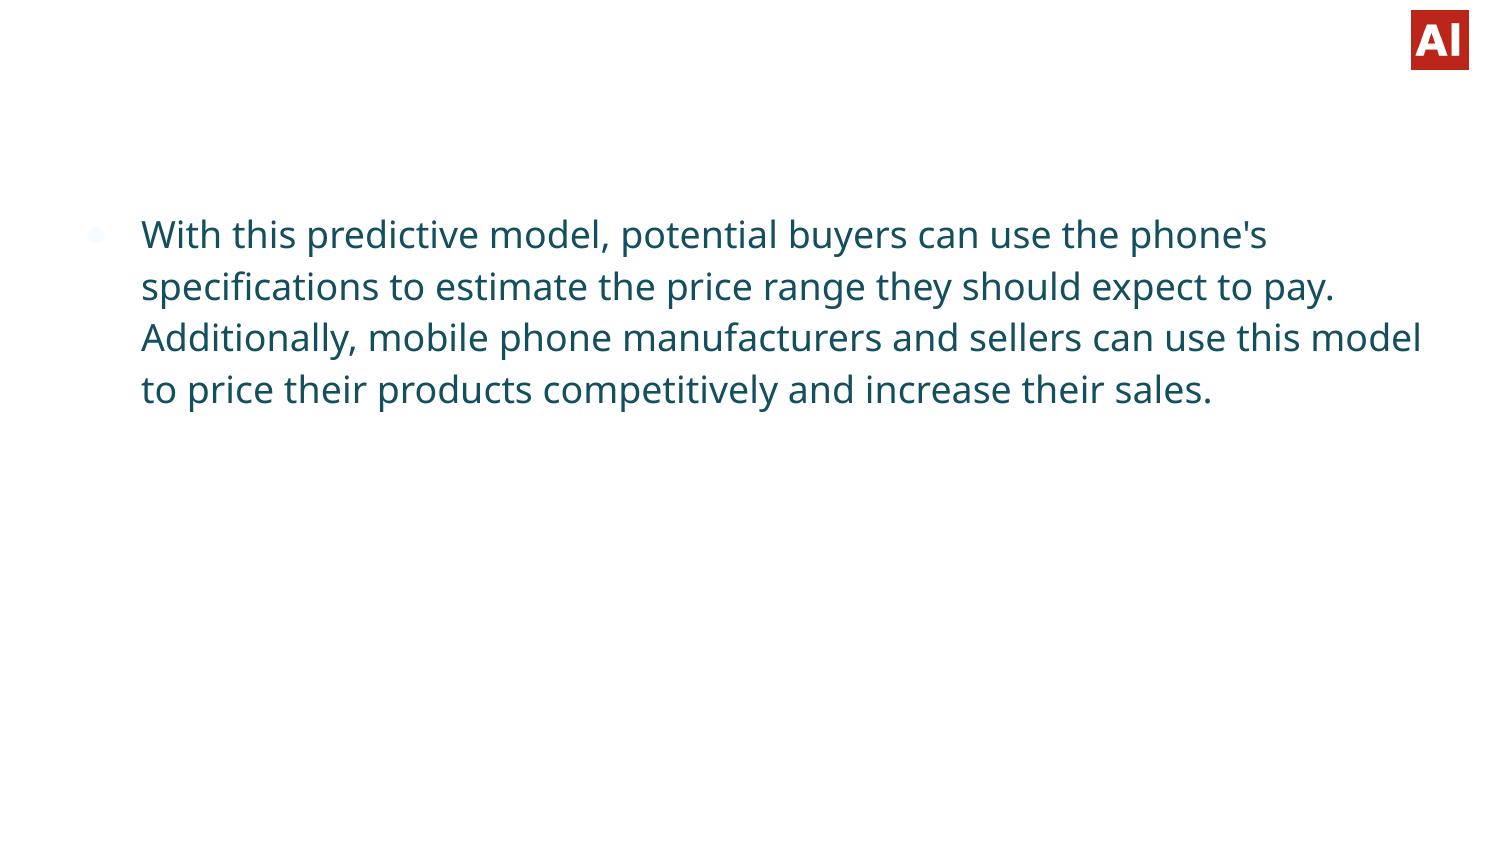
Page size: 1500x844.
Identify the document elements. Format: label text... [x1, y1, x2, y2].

list With this predictive model, potential buyers can use the phone's specifications to estimate the price range they should expect to pay. Additionally, mobile phone manufacturers and sellers can use this model to price their products competitively and increase their sales. [51, 189, 1449, 750]
picture [1411, 10, 1469, 70]
